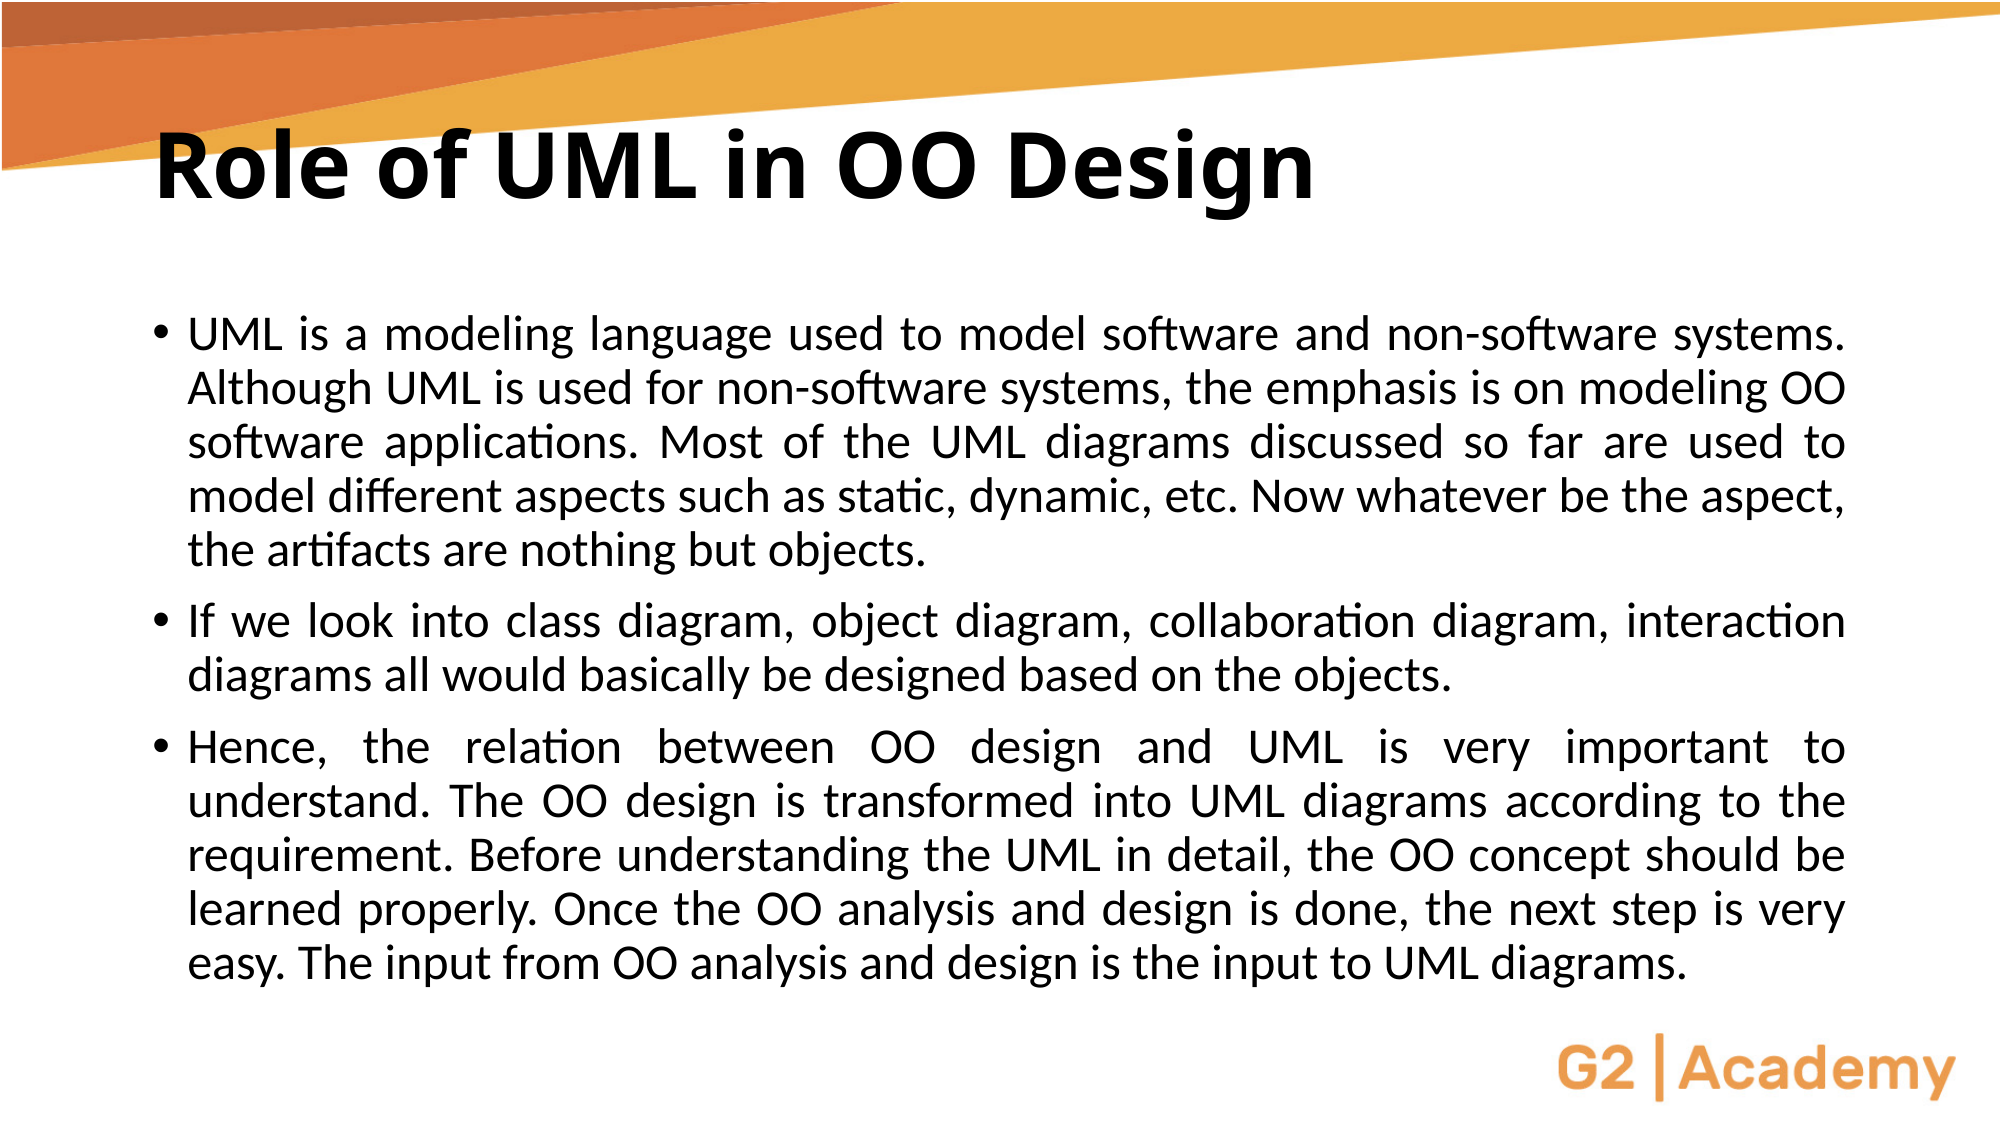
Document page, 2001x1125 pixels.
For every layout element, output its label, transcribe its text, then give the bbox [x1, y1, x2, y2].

title Role of UML in OO Design [137, 59, 1863, 278]
picture [1, 2, 2000, 1125]
list UML is a modeling language used to model software and non-software systems. Although UML is used for non-software systems, the emphasis is on modeling OO software applications. Most of the UML diagrams discussed so far are used to model different aspects such as static, dynamic, etc. Now whatever be the aspect, the artifacts are nothing but objects. If we look into class diagram, object diagram, collaboration diagram, interaction diagrams all would basically be designed based on the objects. Hence, the relation between OO design and UML is very important to understand. The OO design is transformed into UML diagrams according to the requirement. Before understanding the UML in detail, the OO concept should be learned properly. Once the OO analysis and design is done, the next step is very easy. The input from OO analysis and design is the input to UML diagrams. [137, 299, 1863, 1014]
